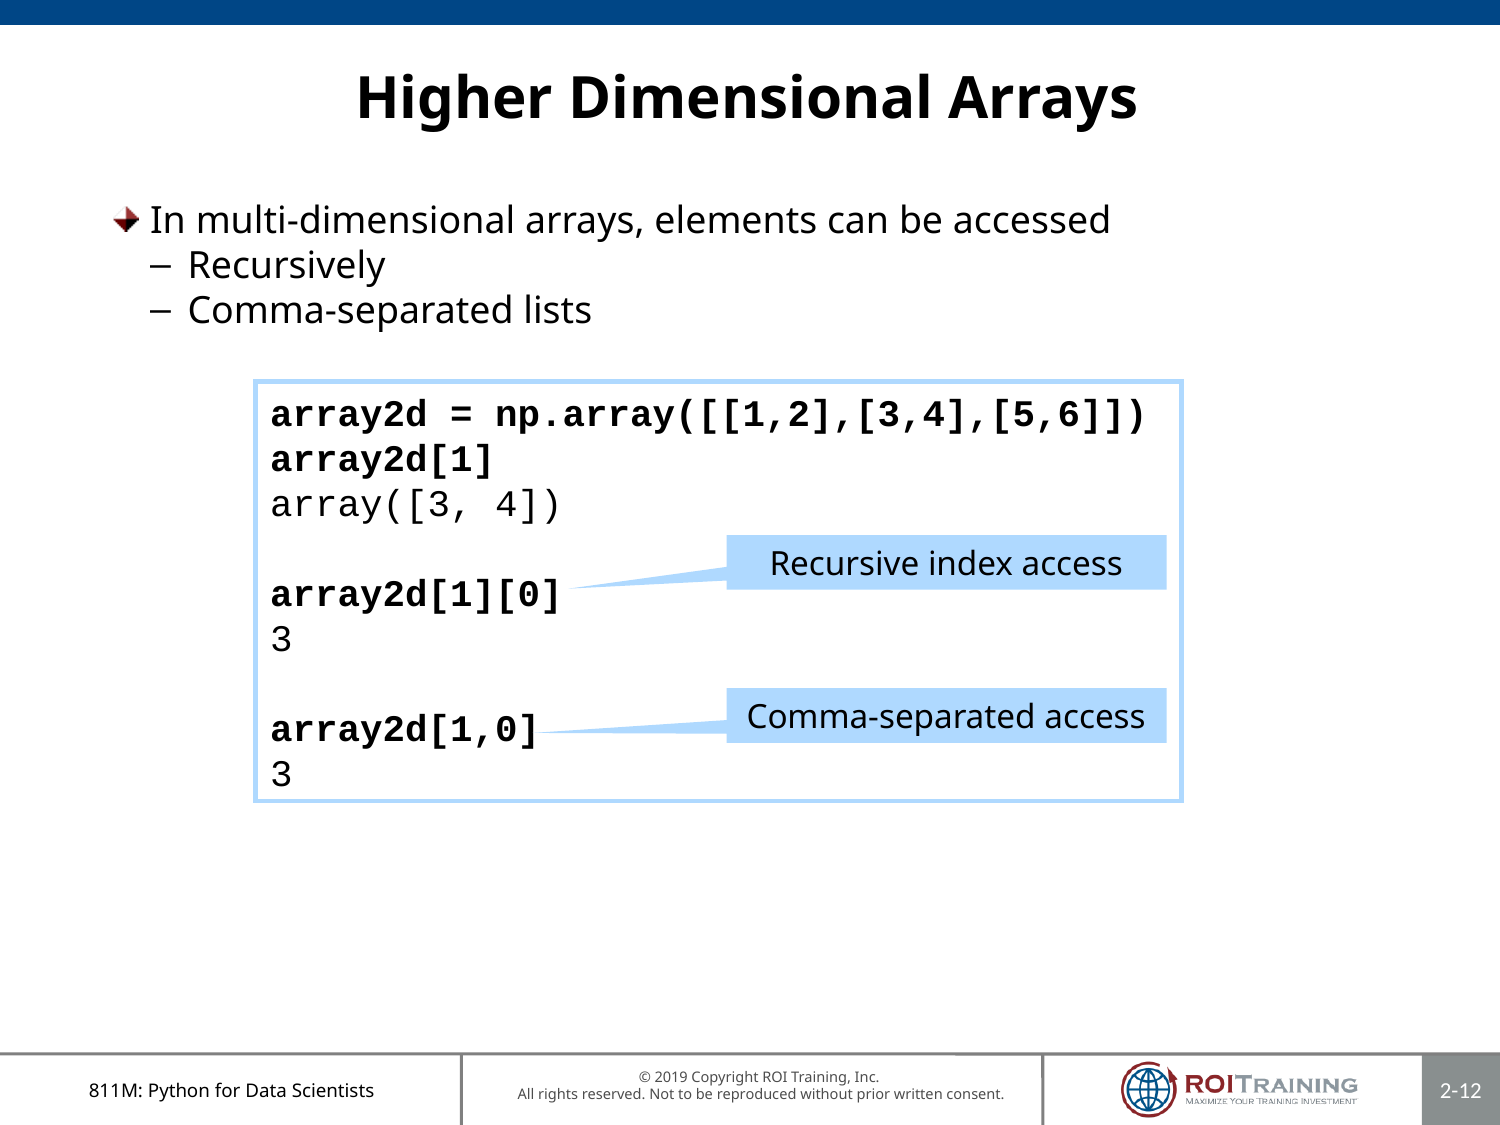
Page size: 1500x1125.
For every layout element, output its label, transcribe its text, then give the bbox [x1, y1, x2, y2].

text_box array2d = np.array([[1,2],[3,4],[5,6]]) array2d[1] array([3, 4]) array2d[1][0] 3 array2d[1,0] 3 [255, 381, 1182, 802]
picture [1113, 1060, 1362, 1118]
text_box Comma-separated access [532, 688, 1167, 743]
text_box Recursive index access [568, 535, 1167, 590]
title Higher Dimensional Arrays [172, 43, 1322, 147]
list In multi-dimensional arrays, elements can be accessed Recursively Comma-separated lists [97, 188, 1413, 1020]
picture [112, 205, 139, 232]
